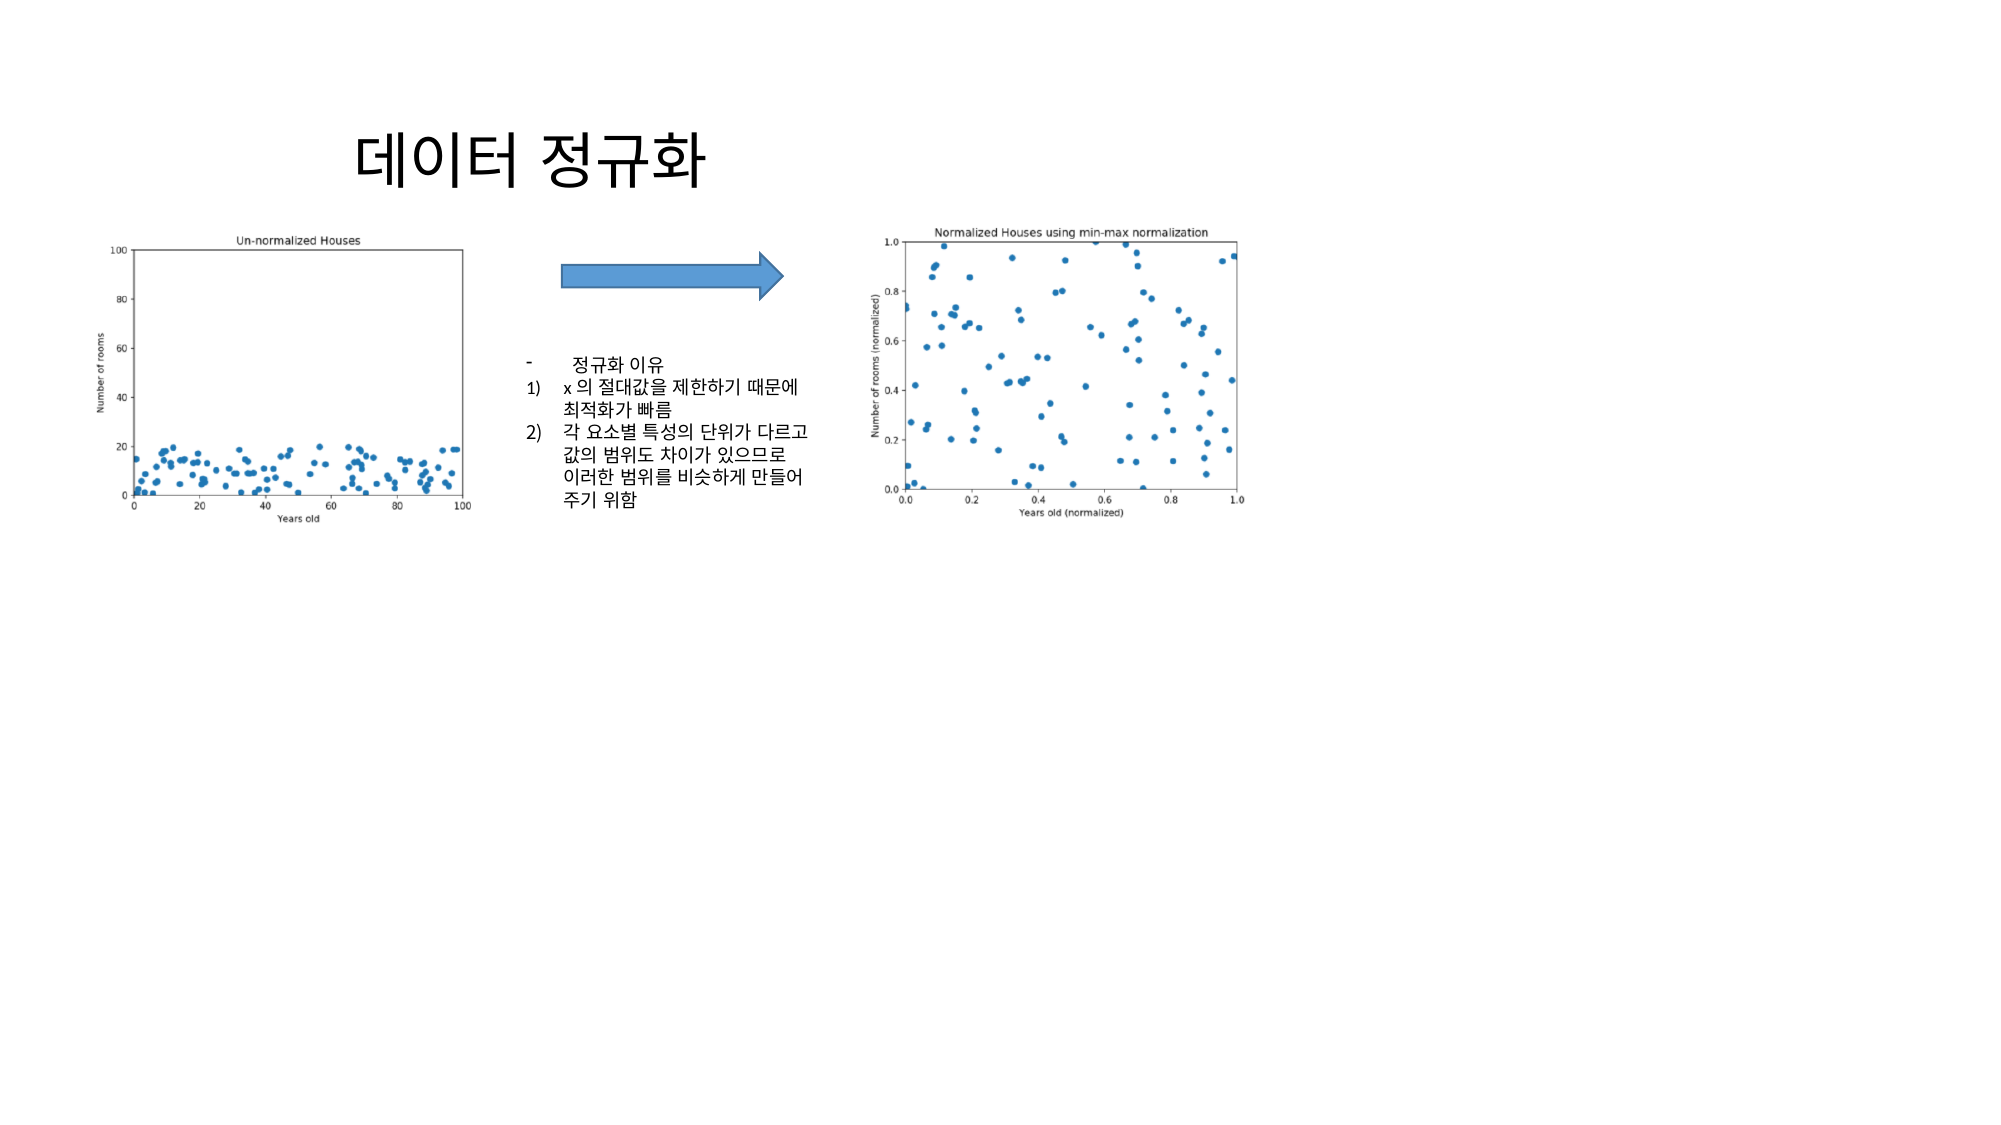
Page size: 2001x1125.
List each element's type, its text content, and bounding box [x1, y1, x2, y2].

picture [850, 223, 1267, 521]
text_box [560, 251, 785, 302]
picture [88, 223, 485, 525]
text_box 정규화 이유 x의 절대값을 제한하기 때문에 최적화가 빠름 각 요소별 특성의 단위가 다르고 값의 범위도 차이가 있으므로 이러한 범위를 비슷하게 만들어 주기 위함 [511, 345, 824, 519]
title 데이터 정규화 [78, 122, 984, 205]
